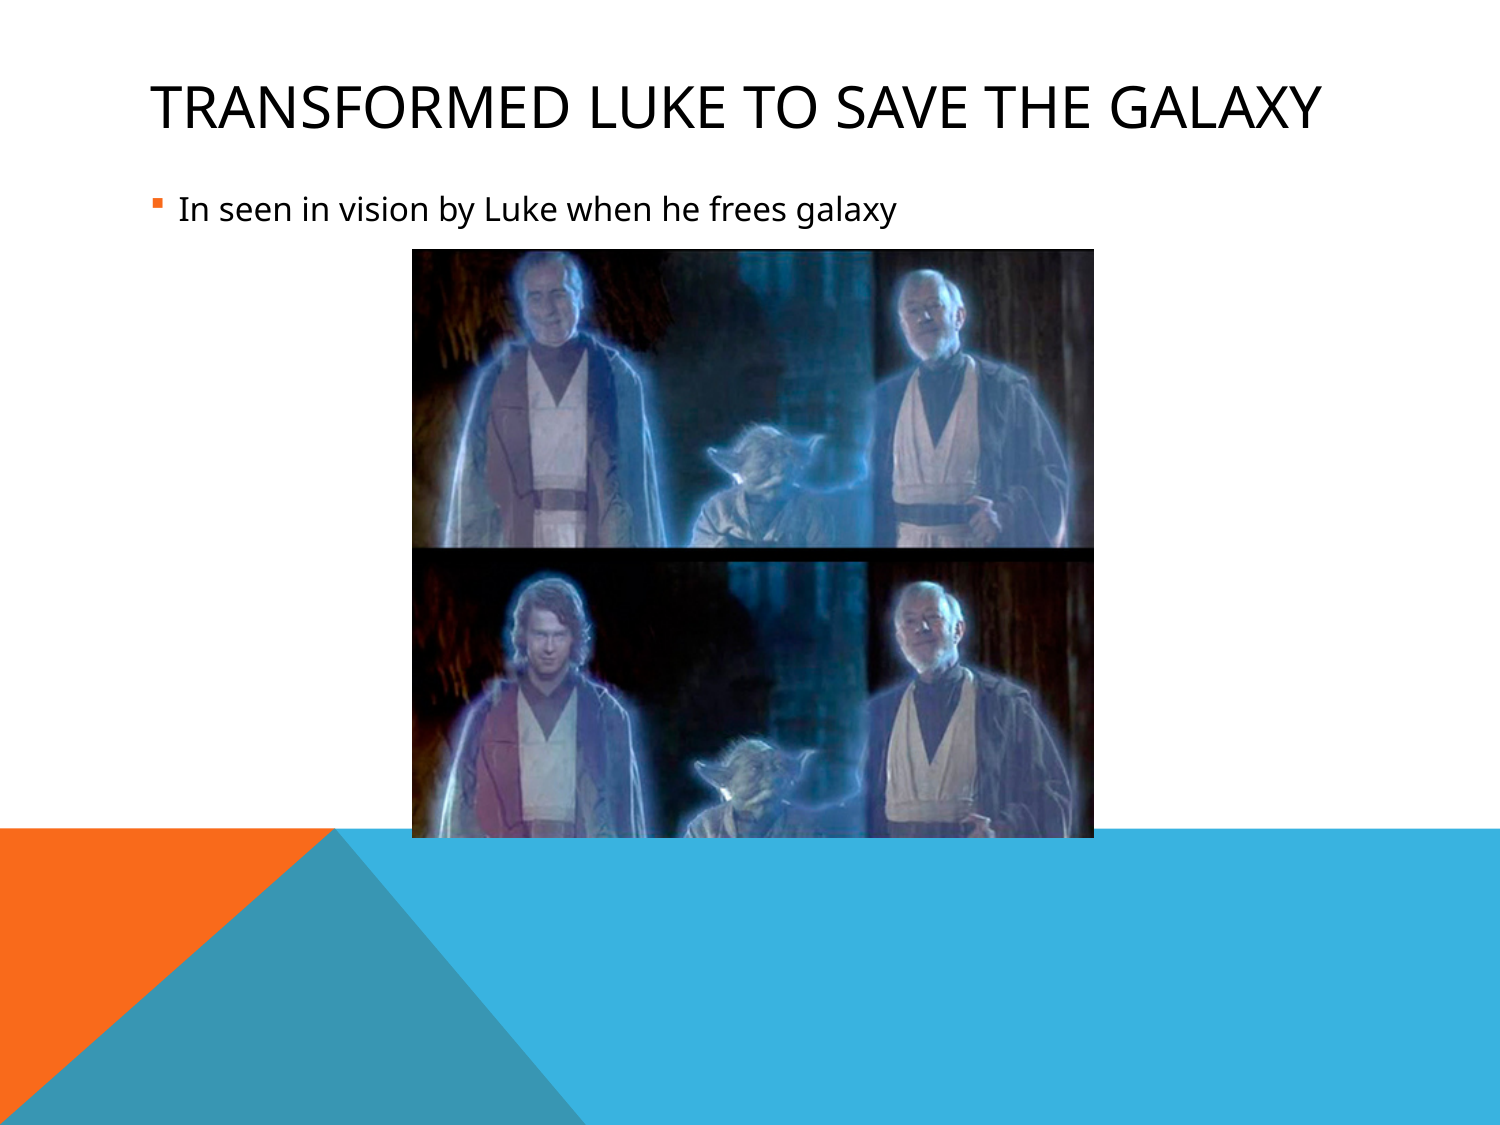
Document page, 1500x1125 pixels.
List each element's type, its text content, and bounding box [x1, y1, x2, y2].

picture [412, 249, 1094, 838]
title Transformed Luke to save the galaxy [135, 60, 1369, 150]
list In seen in vision by Luke when he frees galaxy [135, 180, 1369, 768]
